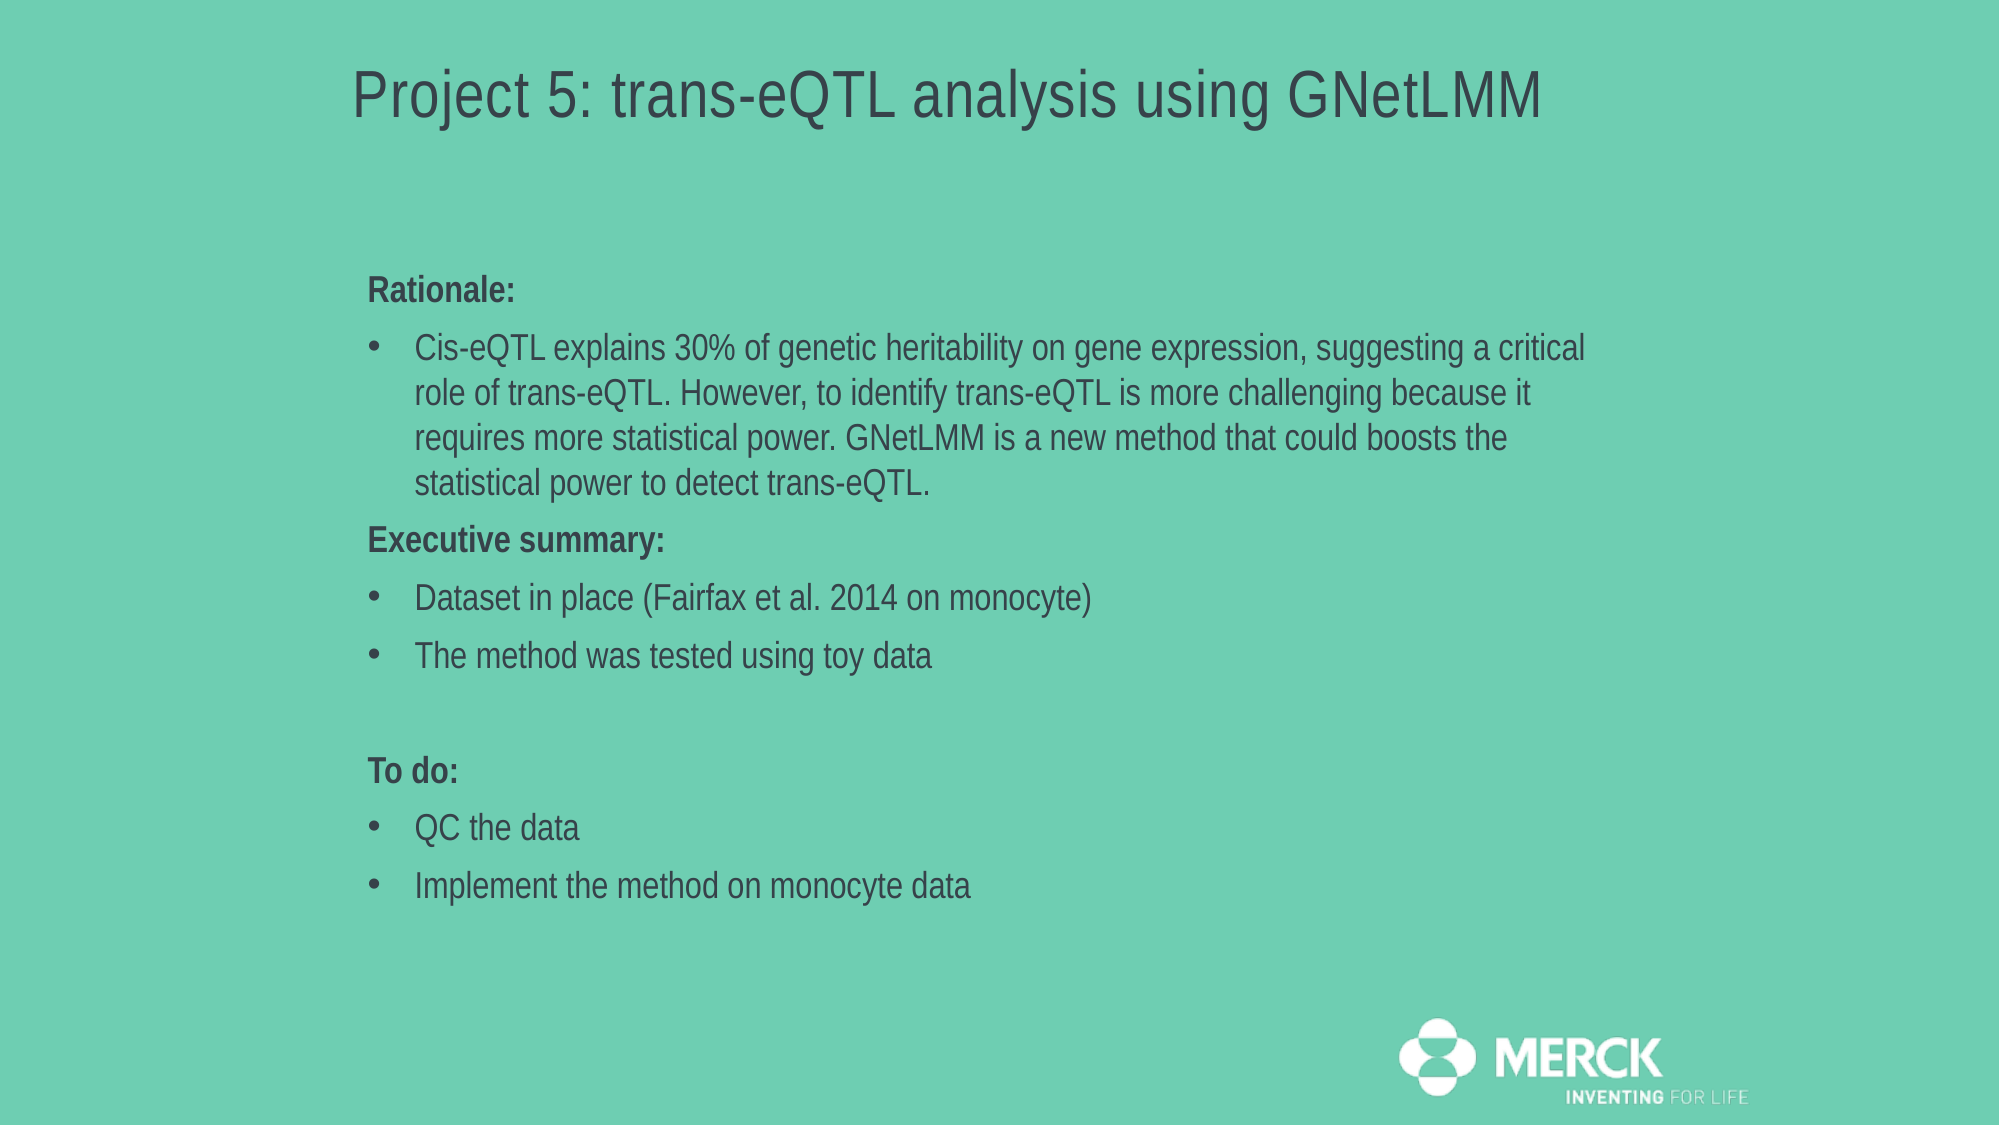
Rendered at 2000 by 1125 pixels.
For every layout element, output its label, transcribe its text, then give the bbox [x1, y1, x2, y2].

picture [1391, 1016, 1752, 1112]
text_box Rationale: Cis-eQTL explains 30% of genetic heritability on gene expression, suggesting a critical role of trans-eQTL. However, to identify trans-eQTL is more challenging because it requires more statistical power. GNetLMM is a new method that could boosts the statistical power to detect trans-eQTL. Executive summary: Dataset in place (Fairfax et al. 2014 on monocyte) The method was tested using toy data To do: QC the data Implement the method on monocyte data [352, 258, 1601, 971]
title Project 5: trans-eQTL analysis using GNetLMM [352, 59, 1704, 217]
